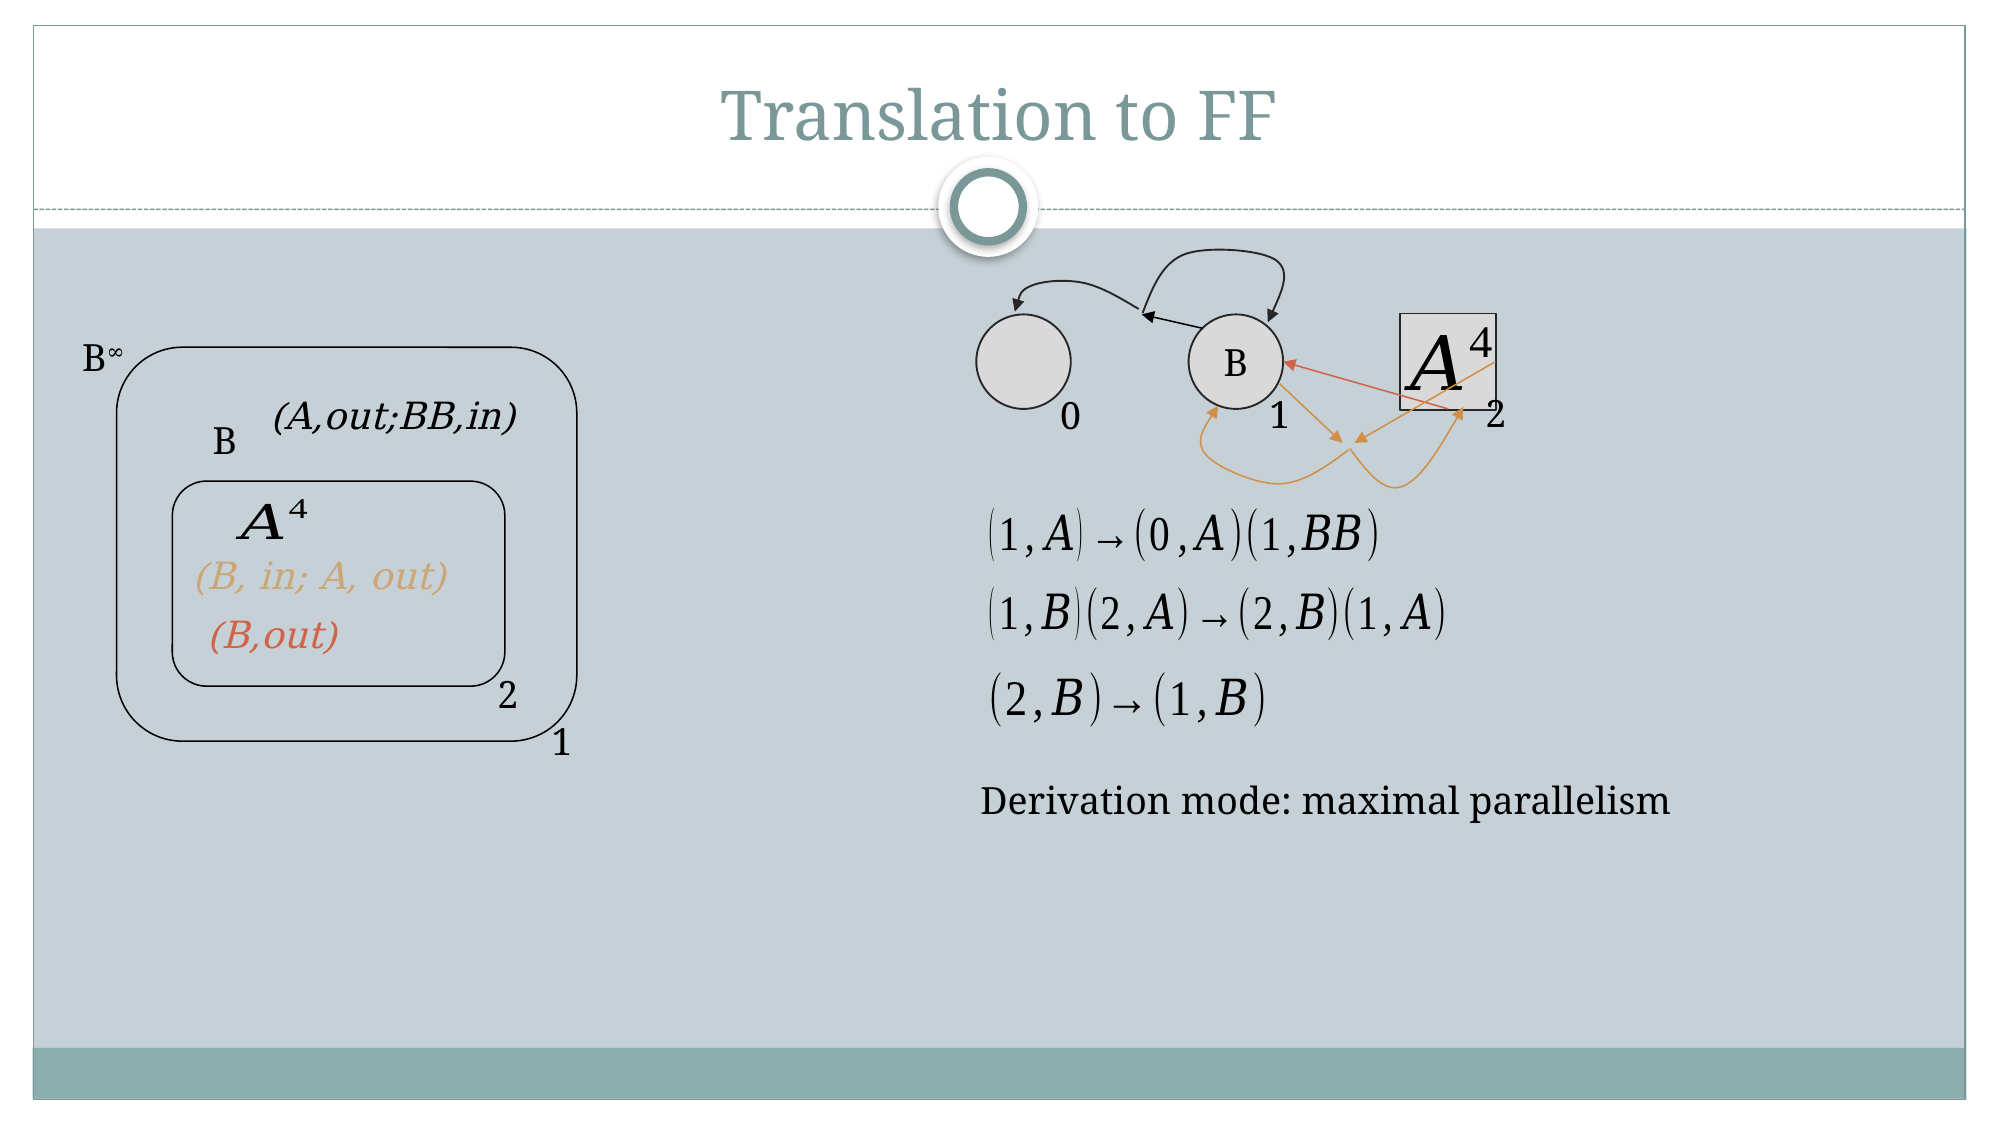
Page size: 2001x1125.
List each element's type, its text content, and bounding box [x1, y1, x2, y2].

text_box [1141, 248, 1286, 323]
text_box 2 [1470, 382, 1522, 443]
text_box Derivation mode: maximal parallelism [965, 769, 1687, 830]
text_box [1012, 279, 1140, 312]
title Translation to FF [66, 37, 1933, 162]
text_box 0 [1045, 384, 1097, 445]
text_box [975, 313, 1072, 410]
text_box B [1187, 319, 1285, 388]
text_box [1200, 383, 1464, 489]
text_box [65, 325, 586, 772]
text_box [1141, 314, 1203, 329]
